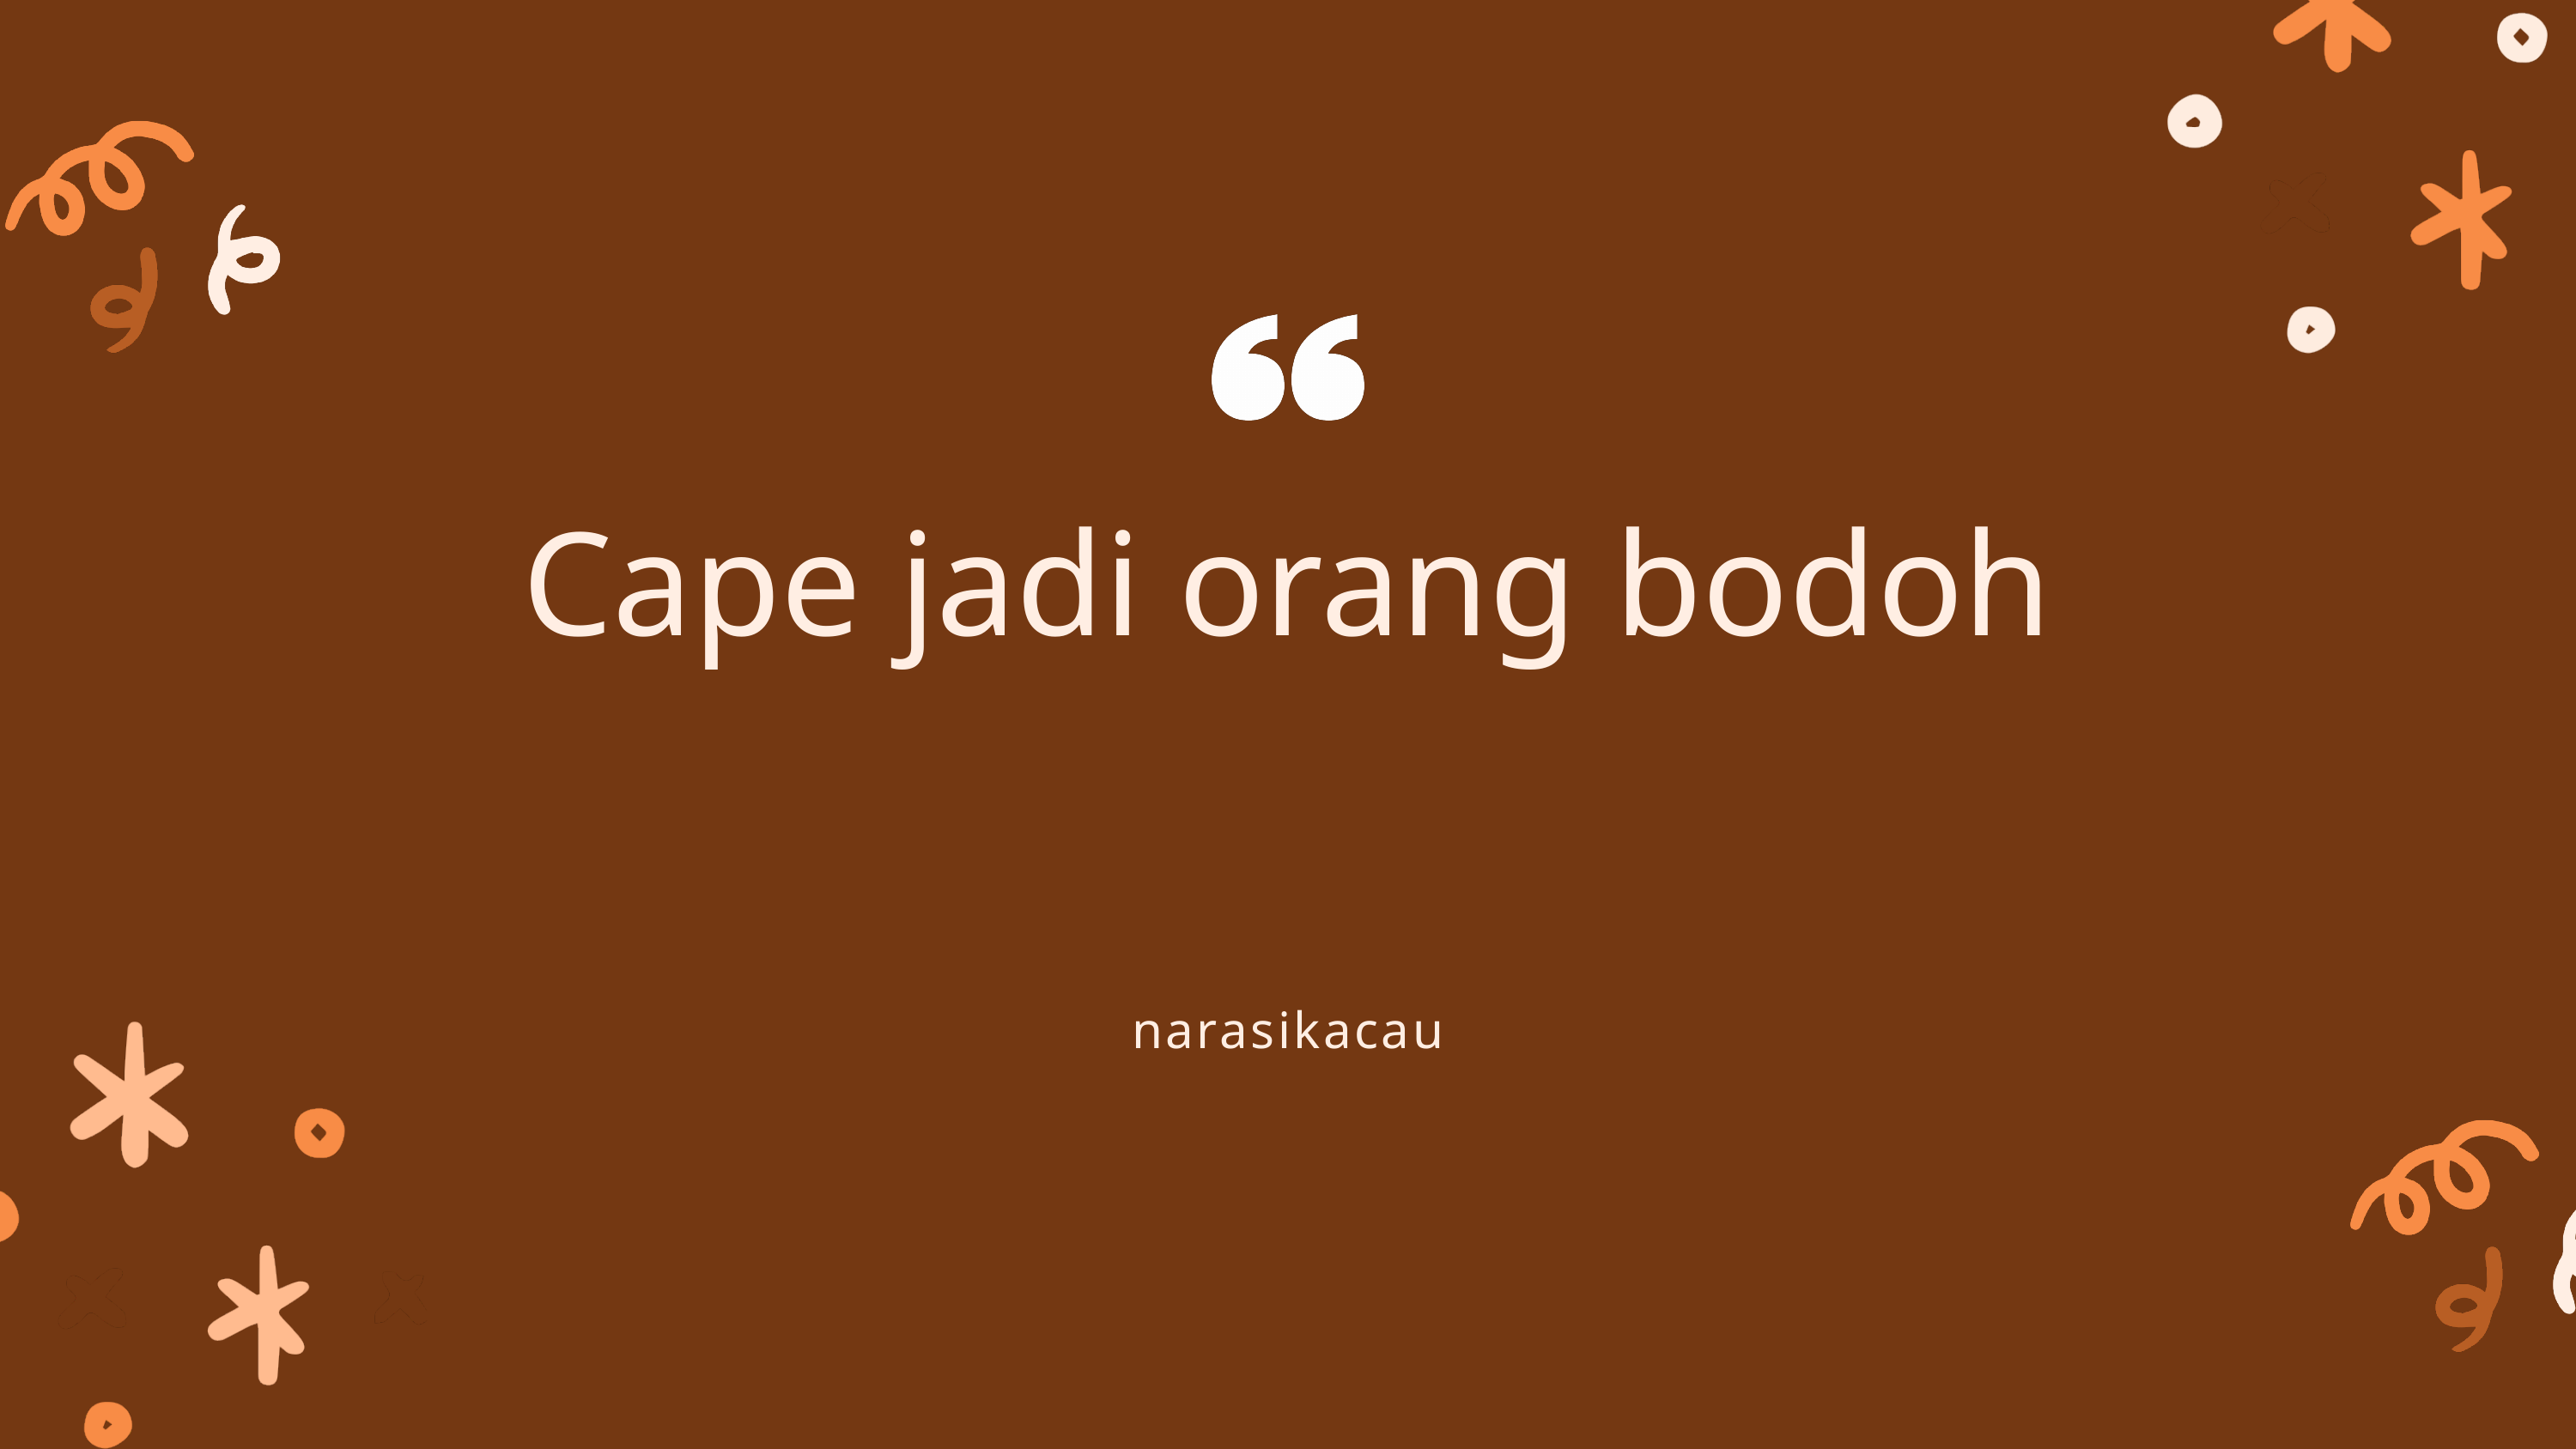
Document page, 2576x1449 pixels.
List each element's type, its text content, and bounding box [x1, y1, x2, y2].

text_box [2167, 0, 2576, 354]
text_box [1212, 314, 1364, 421]
text_box [4, 118, 285, 354]
text_box narasikacau [722, 988, 1854, 1059]
text_box [2349, 1117, 2576, 1353]
text_box Cape jadi orang bodoh [283, 492, 2293, 664]
text_box [0, 1021, 428, 1449]
